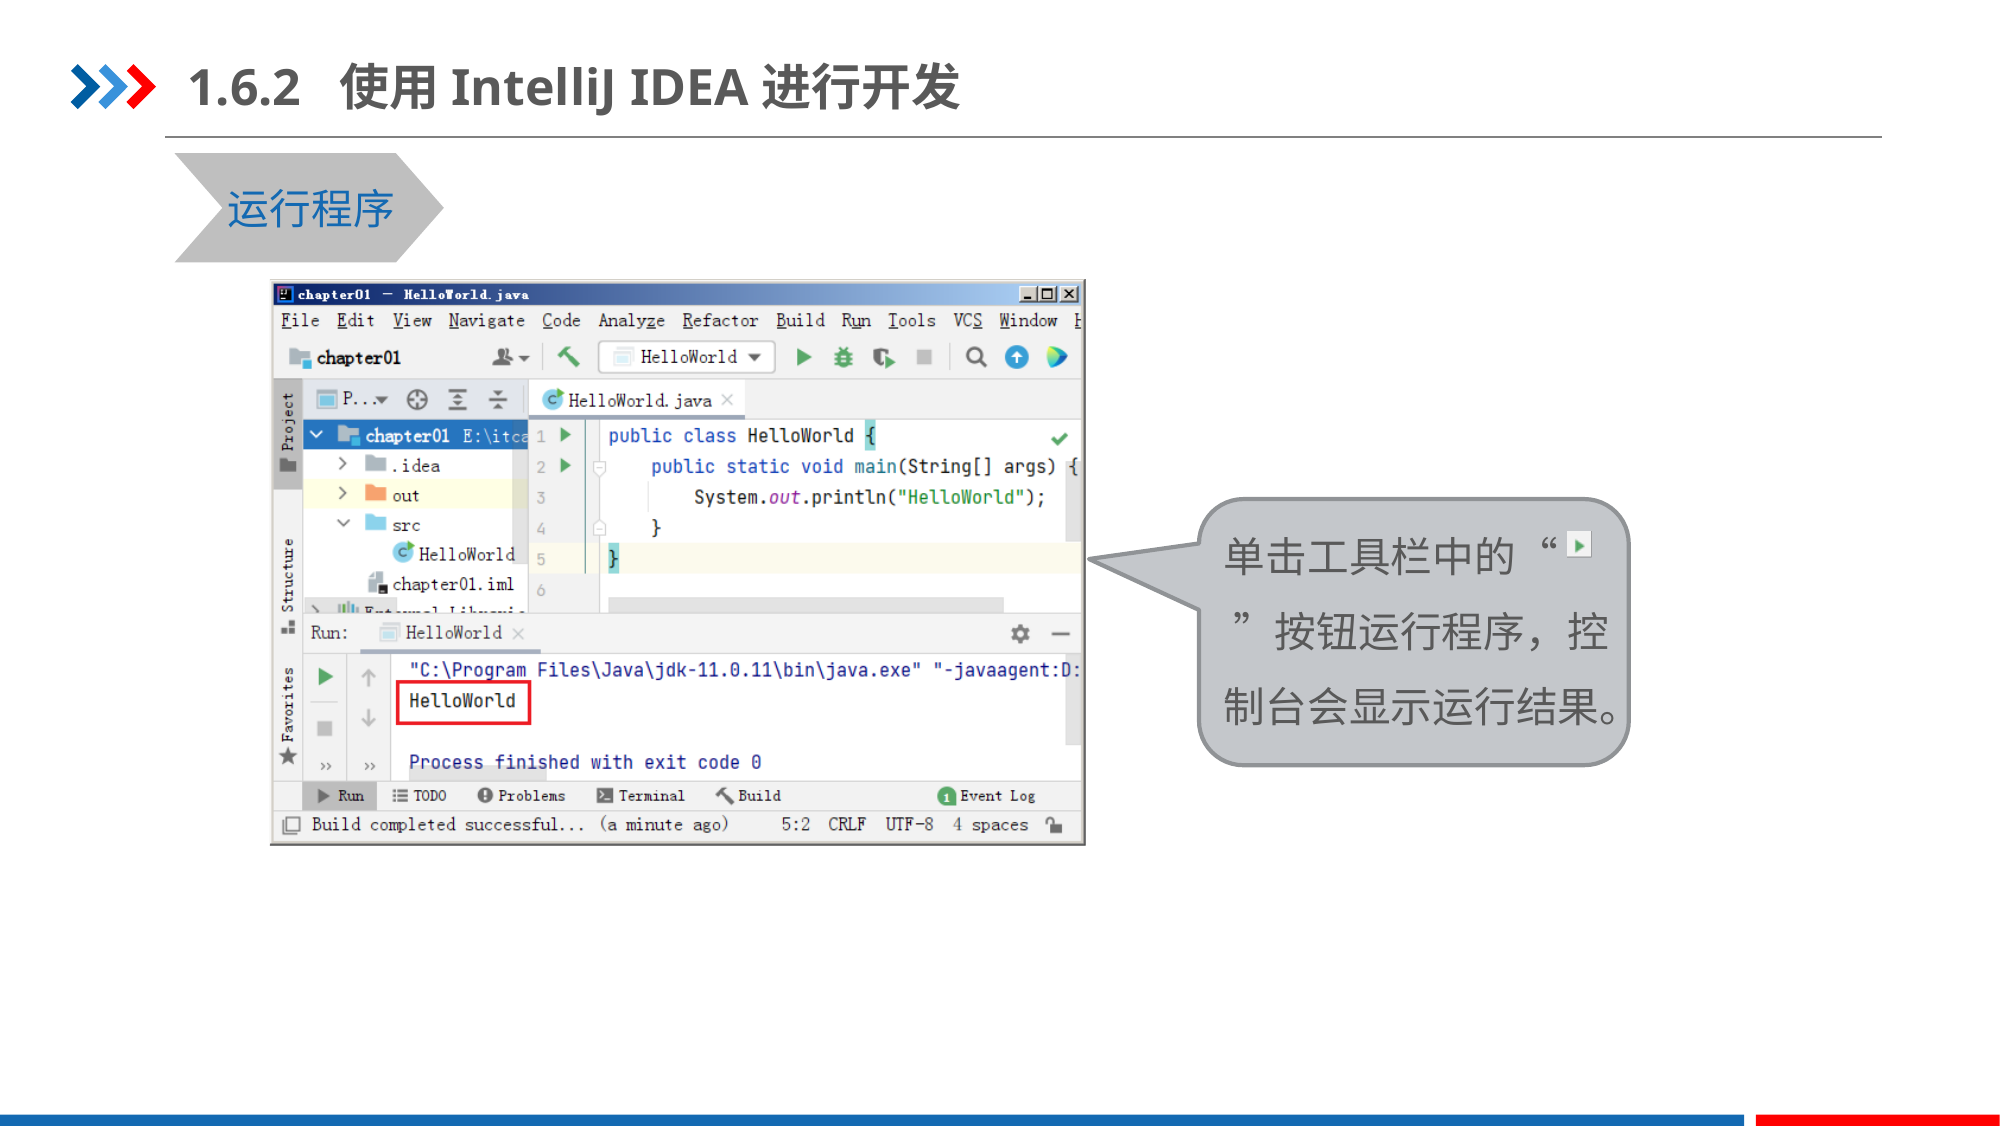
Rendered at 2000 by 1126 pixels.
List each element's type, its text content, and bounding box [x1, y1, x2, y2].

text_box [1091, 512, 1628, 768]
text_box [269, 278, 1087, 847]
text_box [174, 153, 444, 263]
text_box 1.6.2 使用IntelliJ IDEA进行开发 [187, 43, 965, 127]
picture [1567, 531, 1593, 559]
text_box 运行程序 [213, 175, 410, 241]
text_box 单击工具栏中的“ ”按钮运行程序，控制台会显示运行结果。 [1209, 498, 1641, 739]
